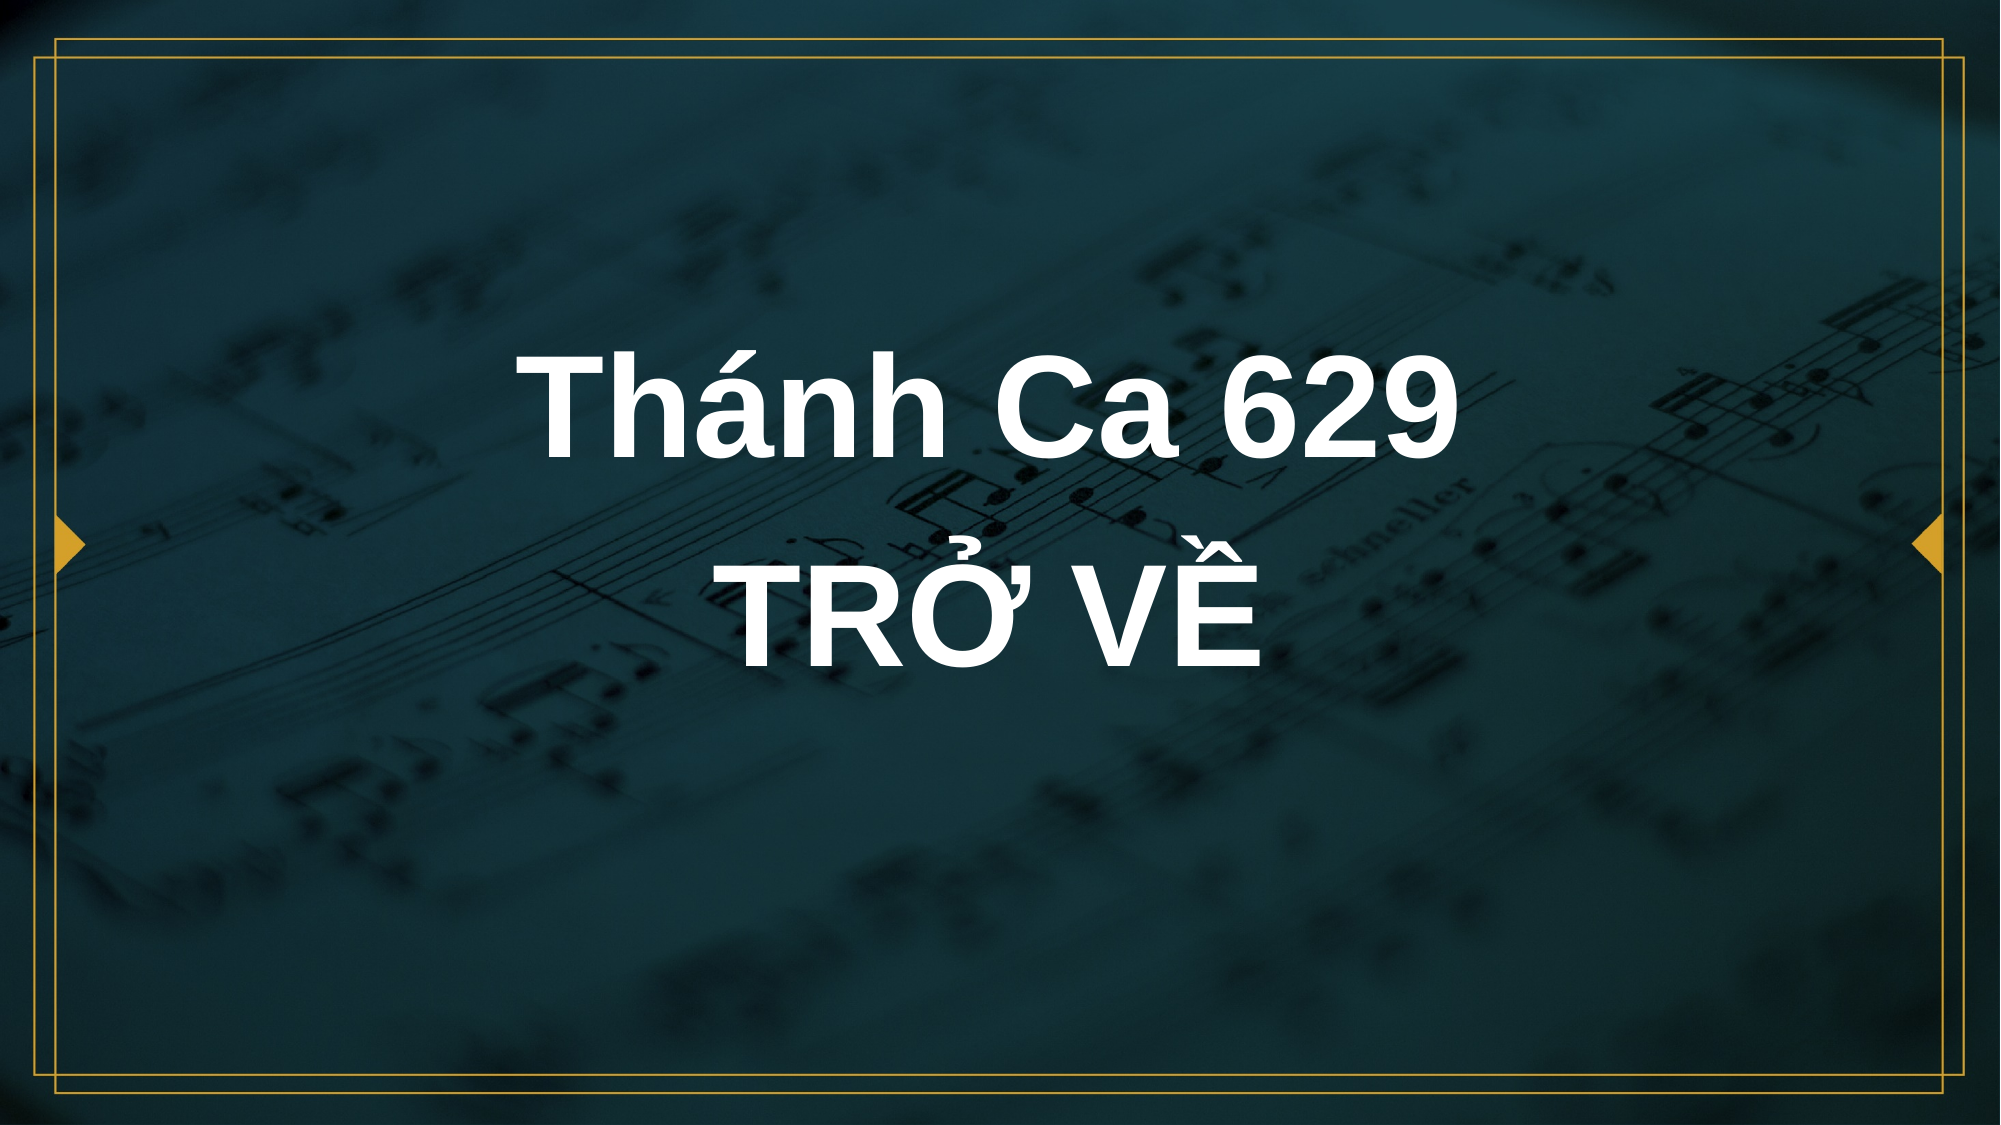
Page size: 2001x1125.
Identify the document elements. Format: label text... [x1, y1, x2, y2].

title Thánh Ca 629 TRỞ VỀ [103, 151, 1875, 821]
picture [0, 0, 2000, 1125]
